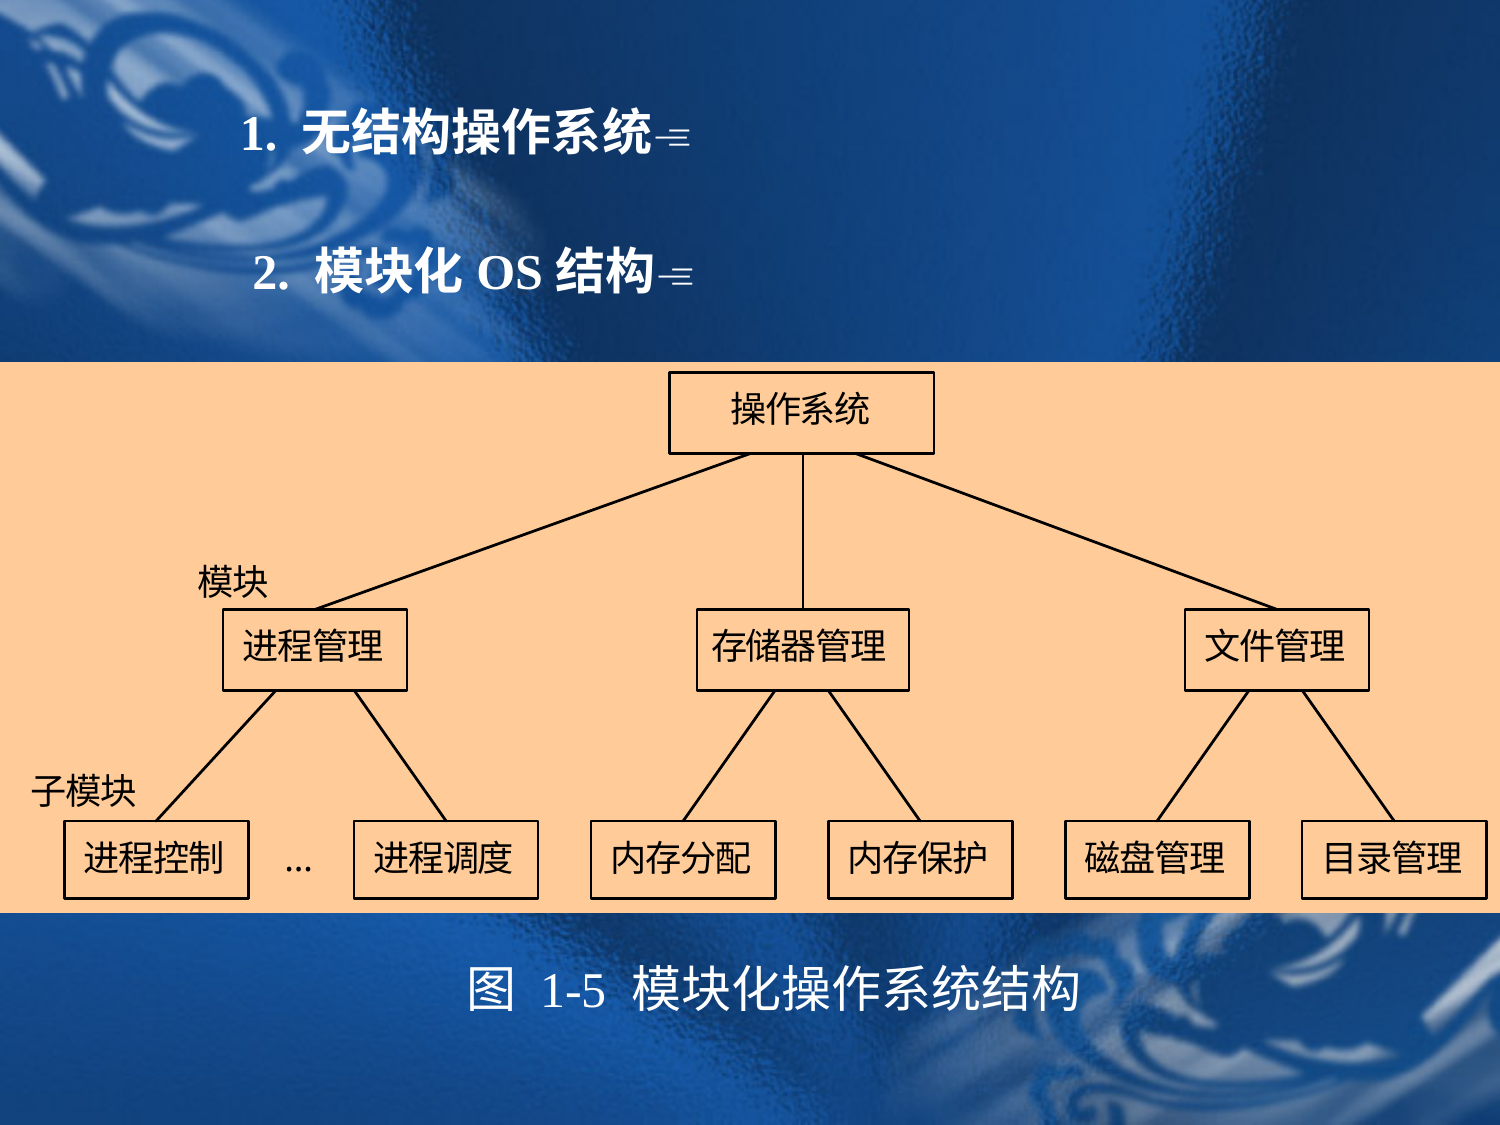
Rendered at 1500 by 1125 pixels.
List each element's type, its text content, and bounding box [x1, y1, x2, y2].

picture [0, 913, 1500, 1125]
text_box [0, 361, 1500, 913]
text_box 1. 无结构操作系统 [112, 74, 1425, 360]
picture [0, 0, 1500, 361]
text_box 图 1-5 模块化操作系统结构 [452, 949, 1108, 1025]
text_box 2. 模块化OS结构 [149, 231, 1500, 361]
